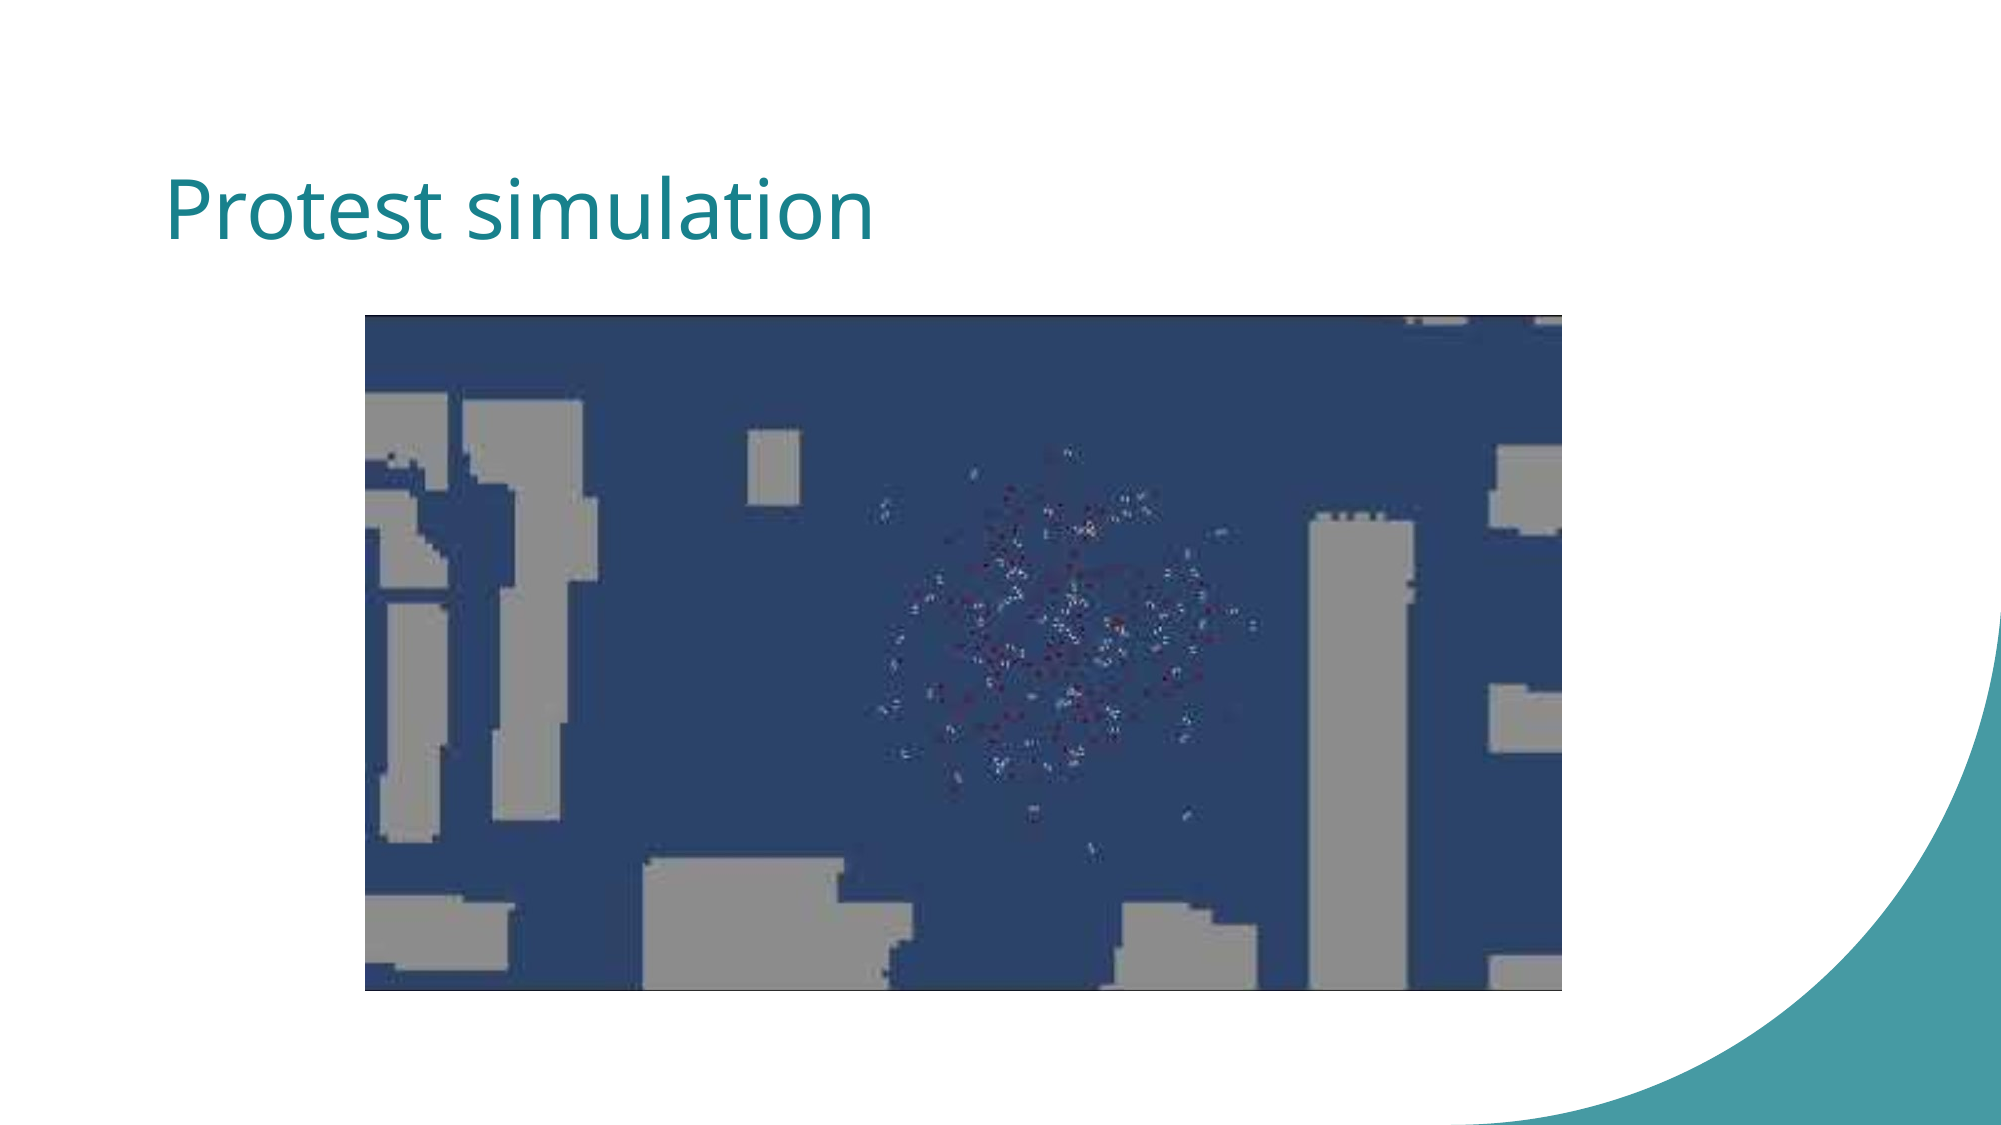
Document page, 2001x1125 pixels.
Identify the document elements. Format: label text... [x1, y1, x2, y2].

title Protest simulation [148, 96, 1775, 315]
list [364, 314, 1562, 992]
